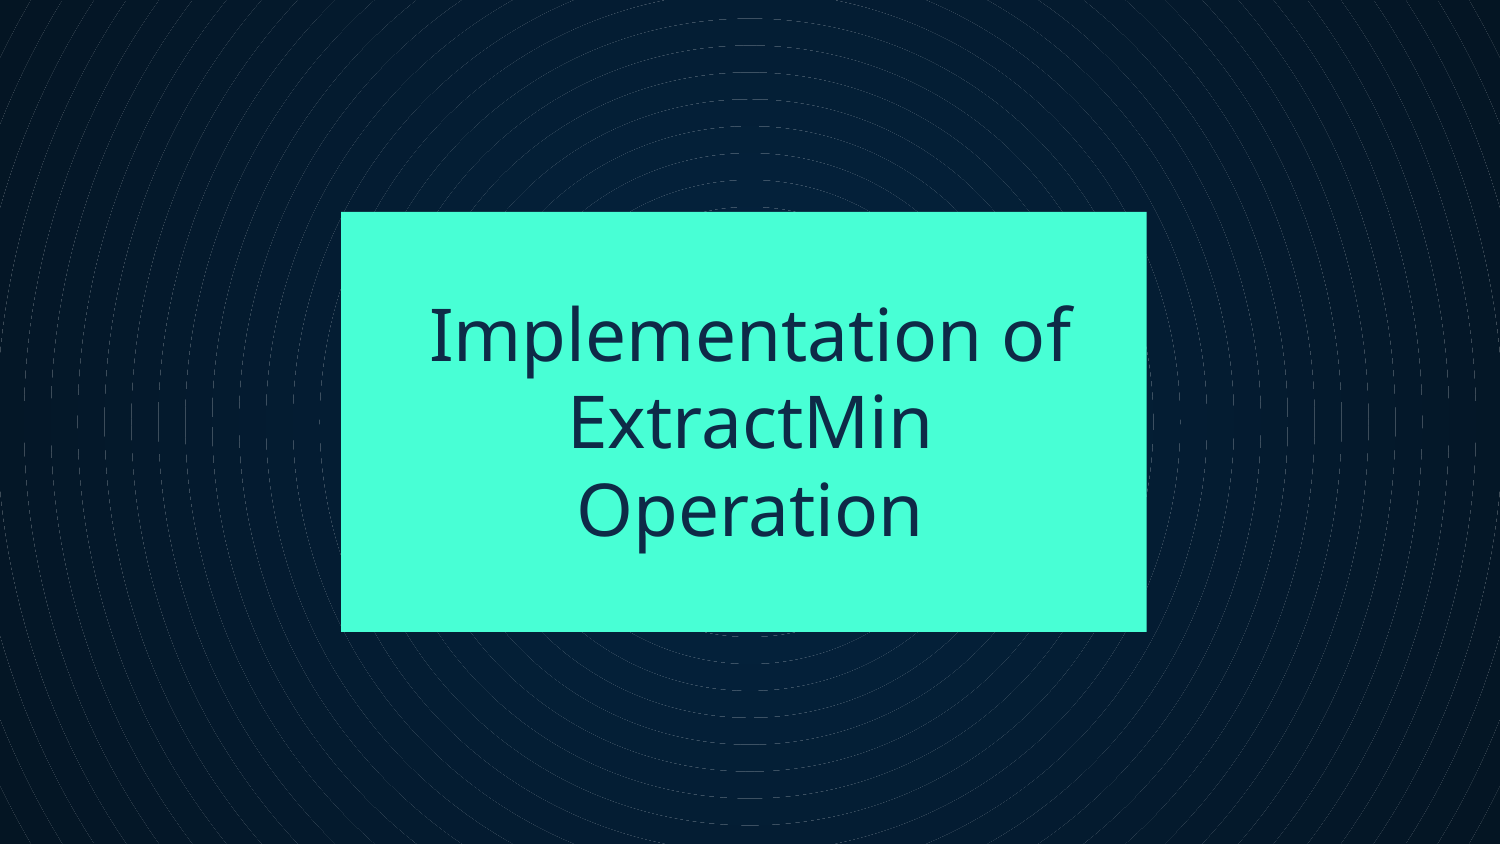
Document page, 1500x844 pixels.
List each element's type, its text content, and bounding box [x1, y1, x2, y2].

title Implementation of ExtractMin Operation [383, 234, 1118, 605]
